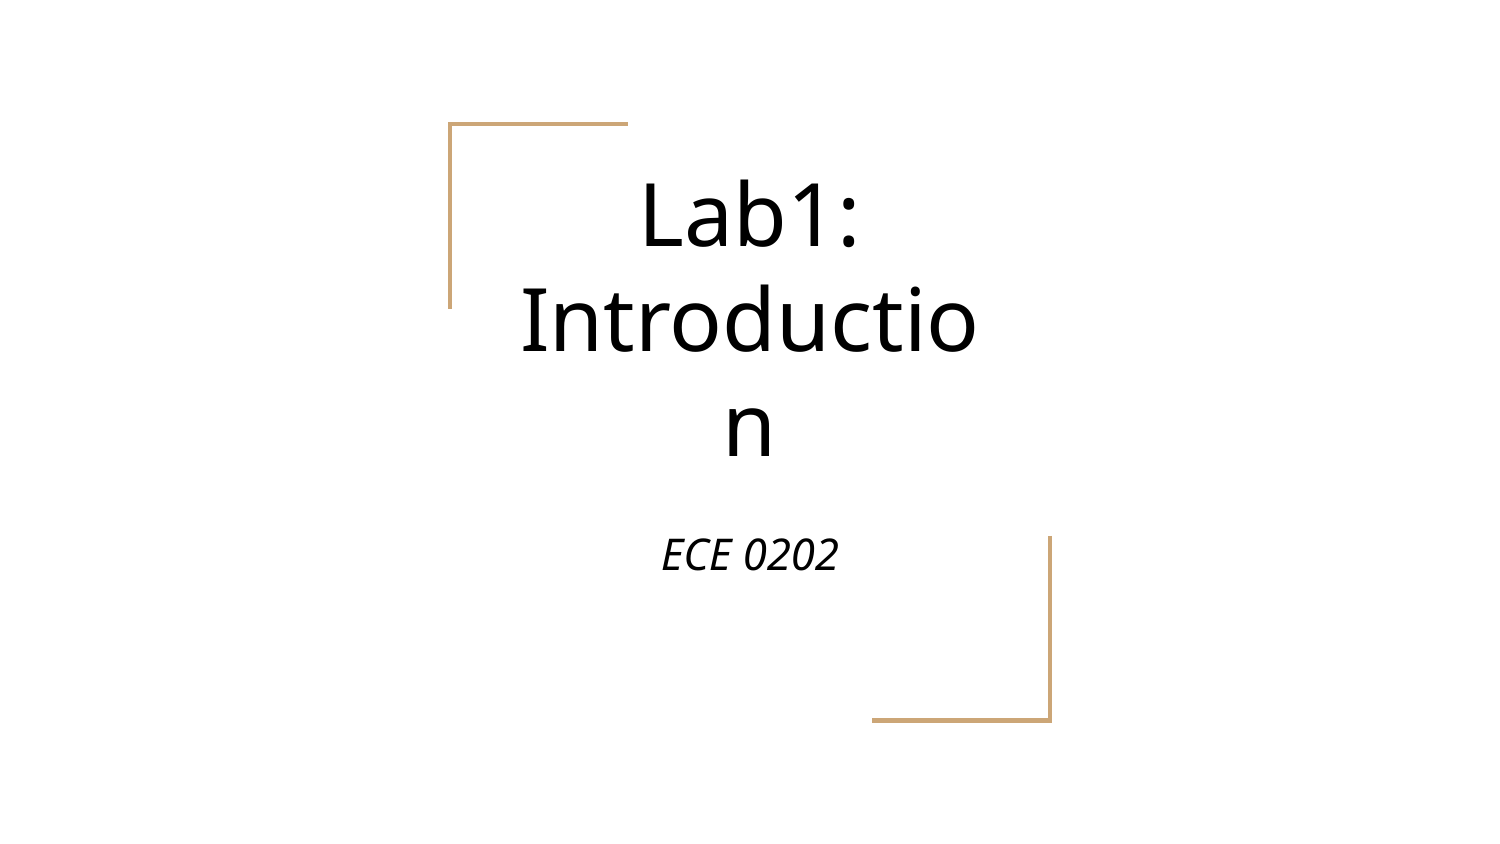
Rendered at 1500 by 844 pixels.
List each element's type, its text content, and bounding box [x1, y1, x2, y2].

subtitle ECE 0202 [499, 511, 1001, 627]
title Lab1: Introduction [499, 236, 1001, 490]
